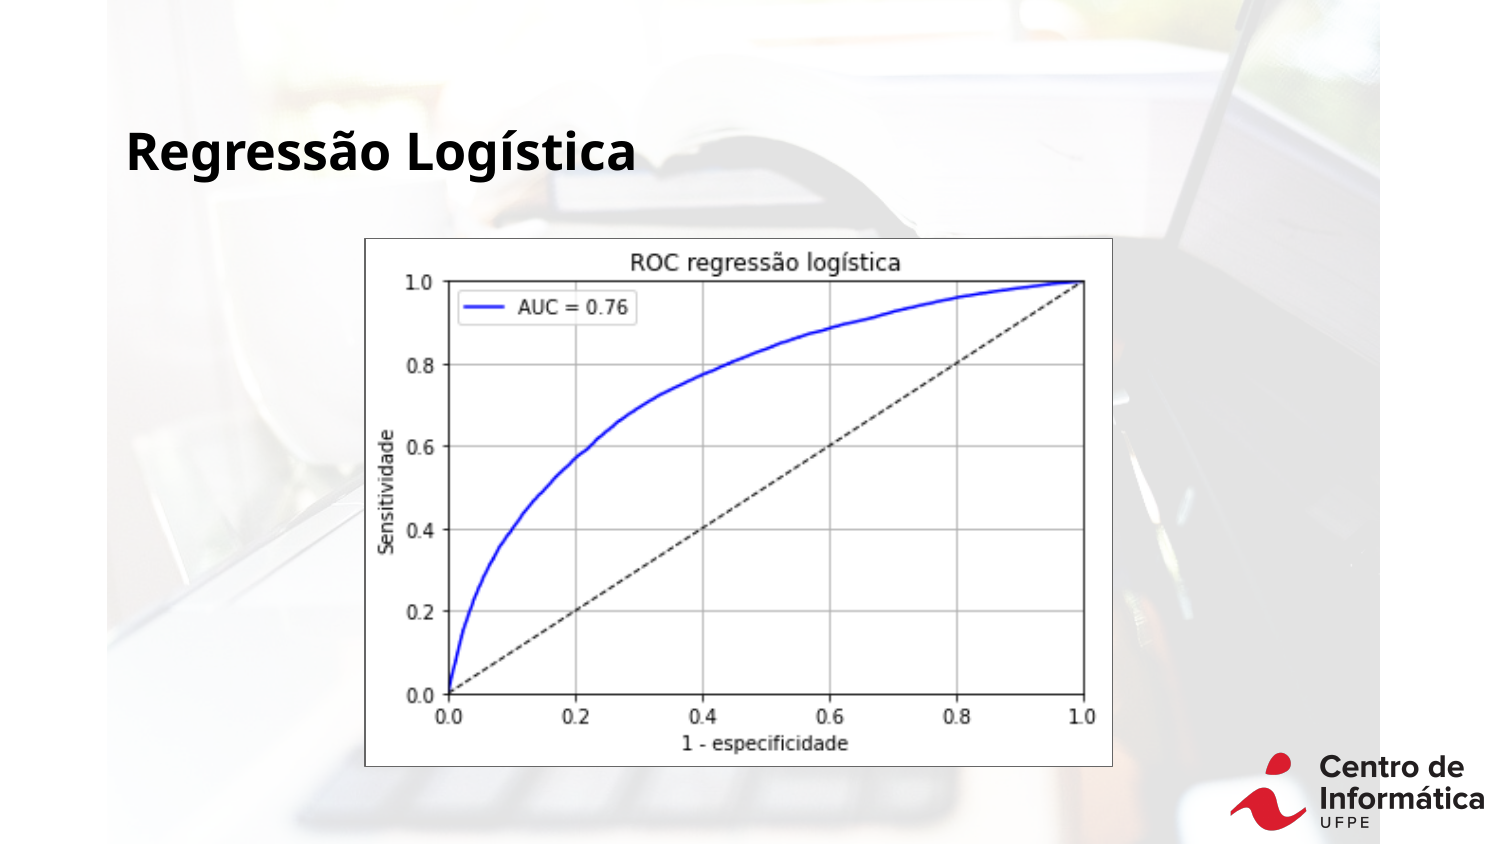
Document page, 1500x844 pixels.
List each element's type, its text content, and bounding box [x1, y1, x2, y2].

text_box Regressão Logística [1384, 103, 1390, 319]
picture [107, 0, 1500, 844]
